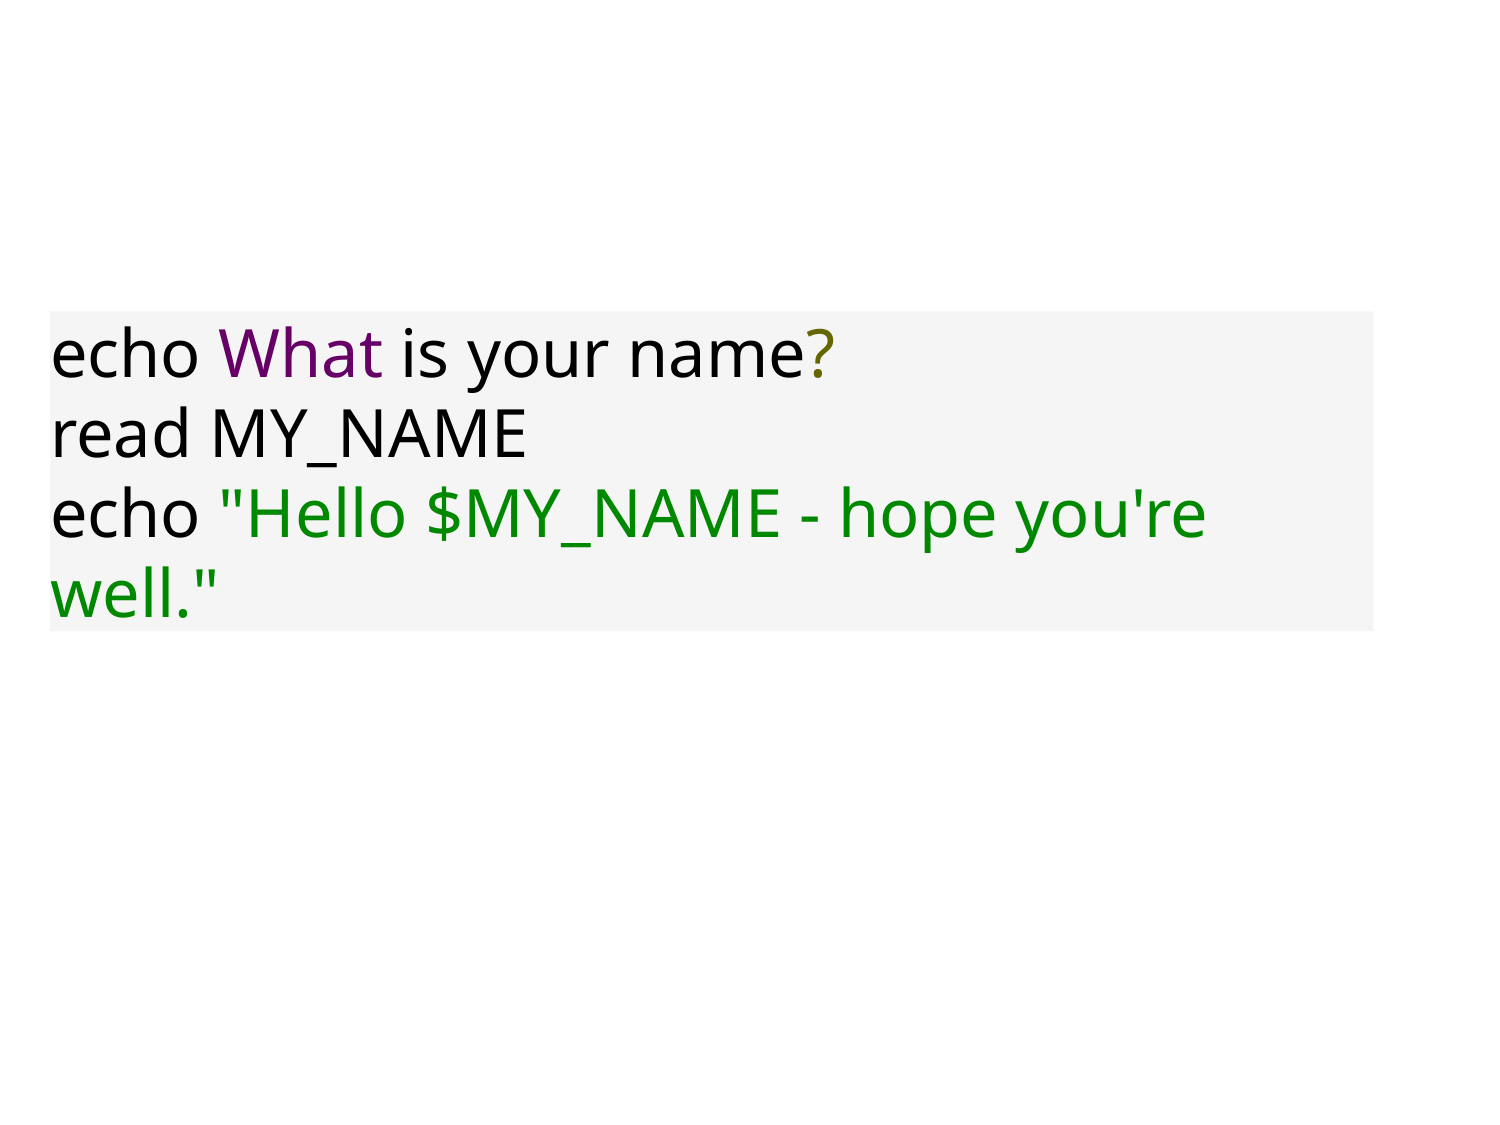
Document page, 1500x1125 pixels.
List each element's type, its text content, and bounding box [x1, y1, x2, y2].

text_box echo What is your name? read MY_NAME echo "Hello $MY_NAME - hope you're well." [50, 311, 1374, 632]
